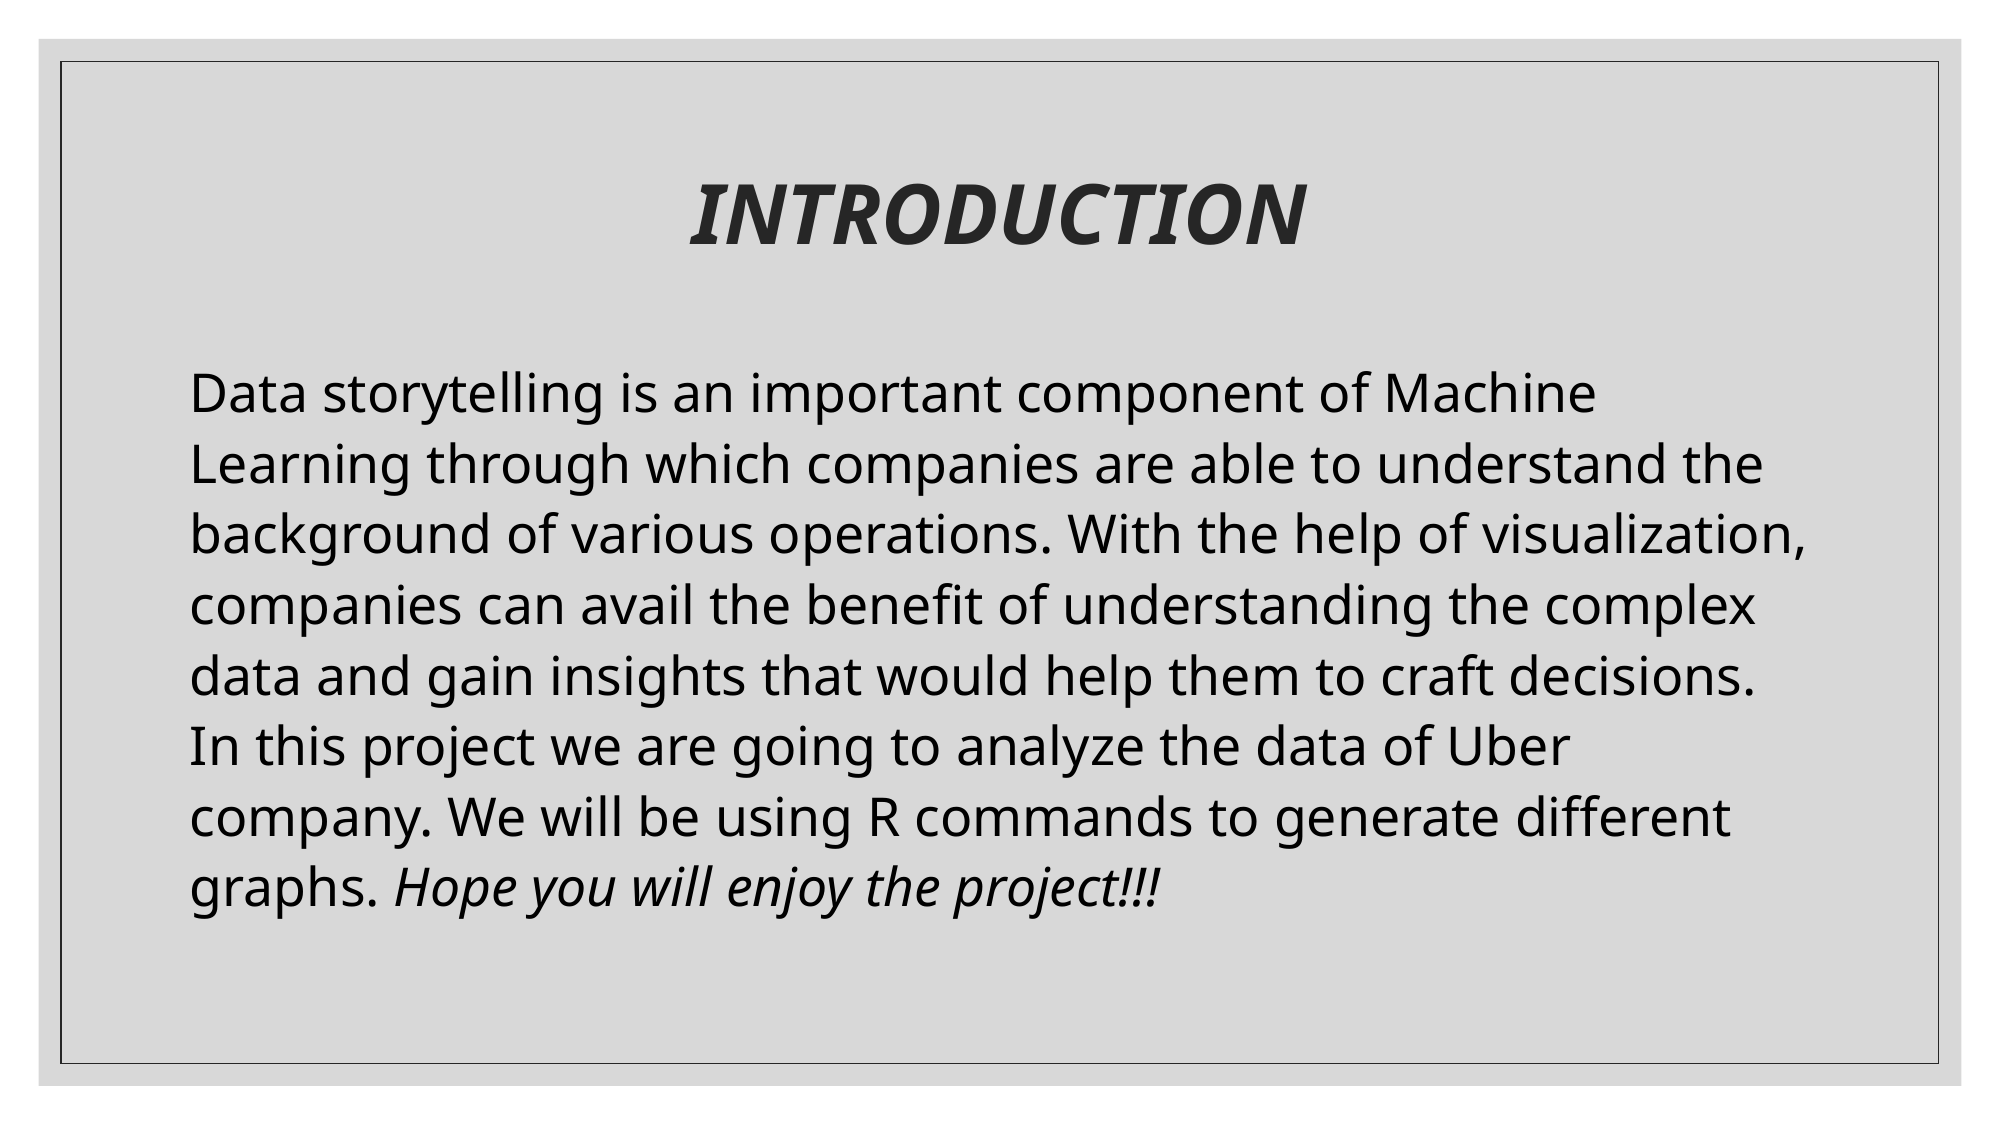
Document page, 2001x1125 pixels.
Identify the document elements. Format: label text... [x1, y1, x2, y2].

list Data storytelling is an important component of Machine Learning through which companies are able to understand the background of various operations. With the help of visualization, companies can avail the benefit of understanding the complex data and gain insights that would help them to craft decisions. In this project we are going to analyze the data of Uber company. We will be using R commands to generate different graphs. Hope you will enjoy the project!!! [174, 345, 1825, 977]
title INTRODUCTION [174, 105, 1825, 331]
